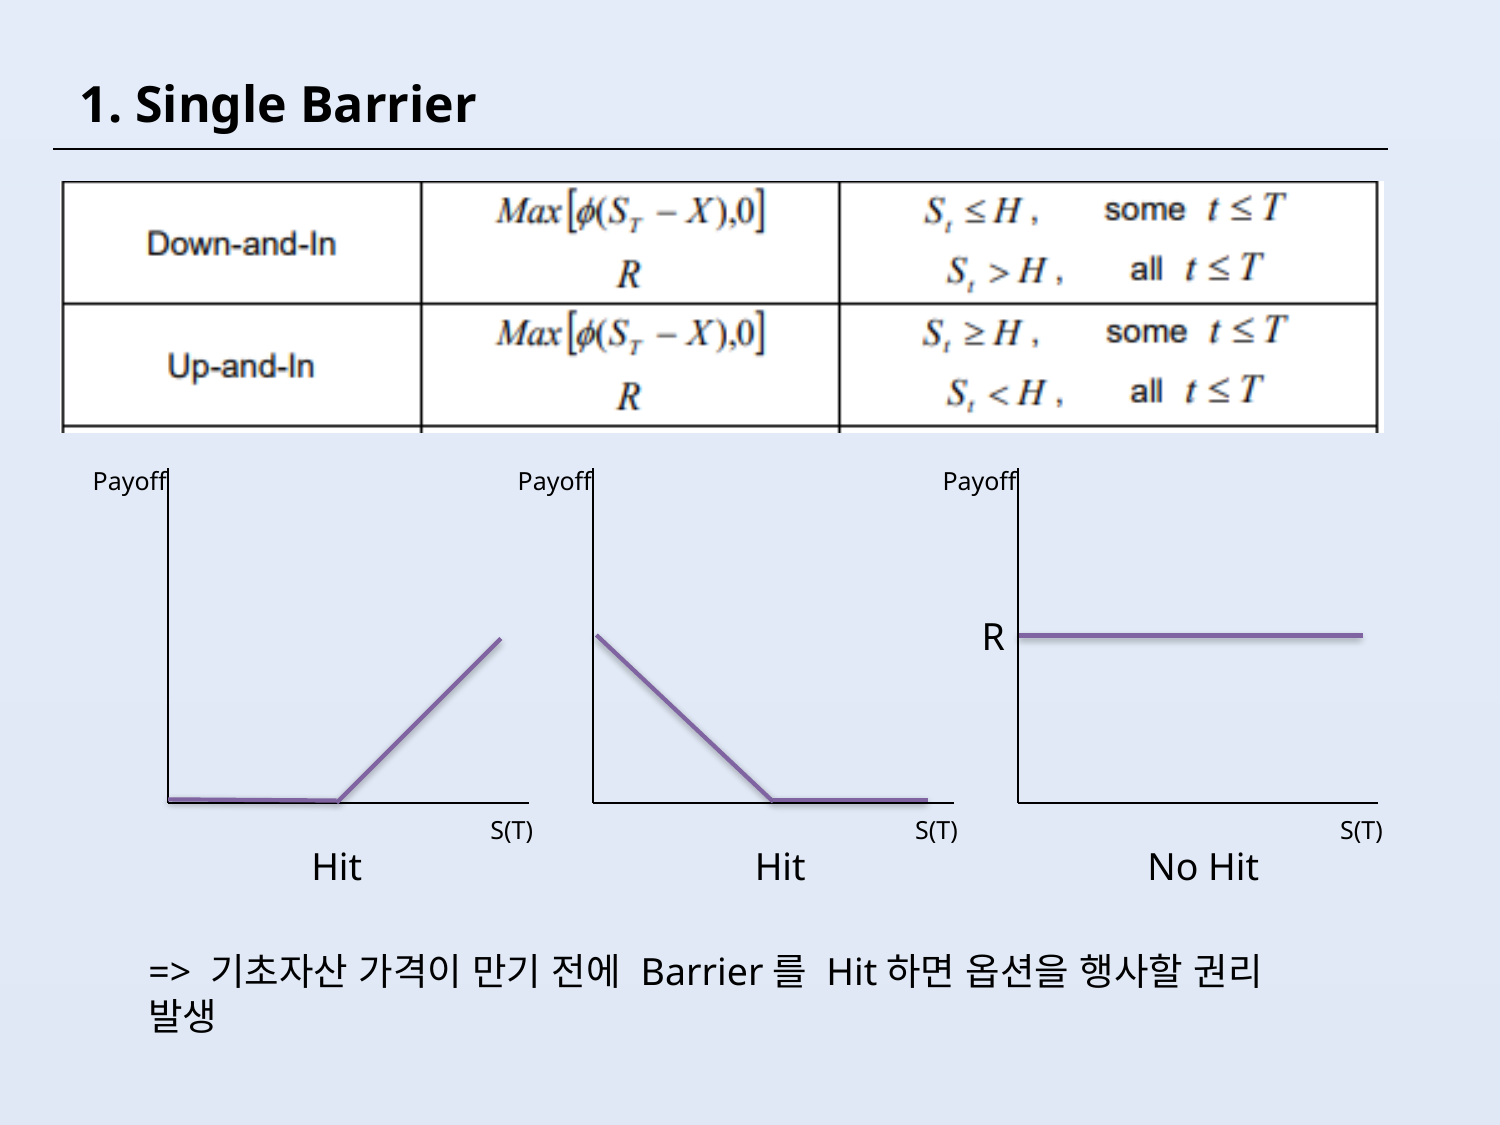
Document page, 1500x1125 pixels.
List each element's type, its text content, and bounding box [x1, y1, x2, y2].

text_box 1. Single Barrier [64, 64, 1329, 140]
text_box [927, 457, 1400, 897]
picture [59, 181, 1384, 433]
text_box => 기초자산 가격이 만기 전에 Barrier를 Hit하면 옵션을 행사할 권리 발생 [133, 940, 1326, 1046]
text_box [77, 457, 501, 897]
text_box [502, 457, 926, 897]
